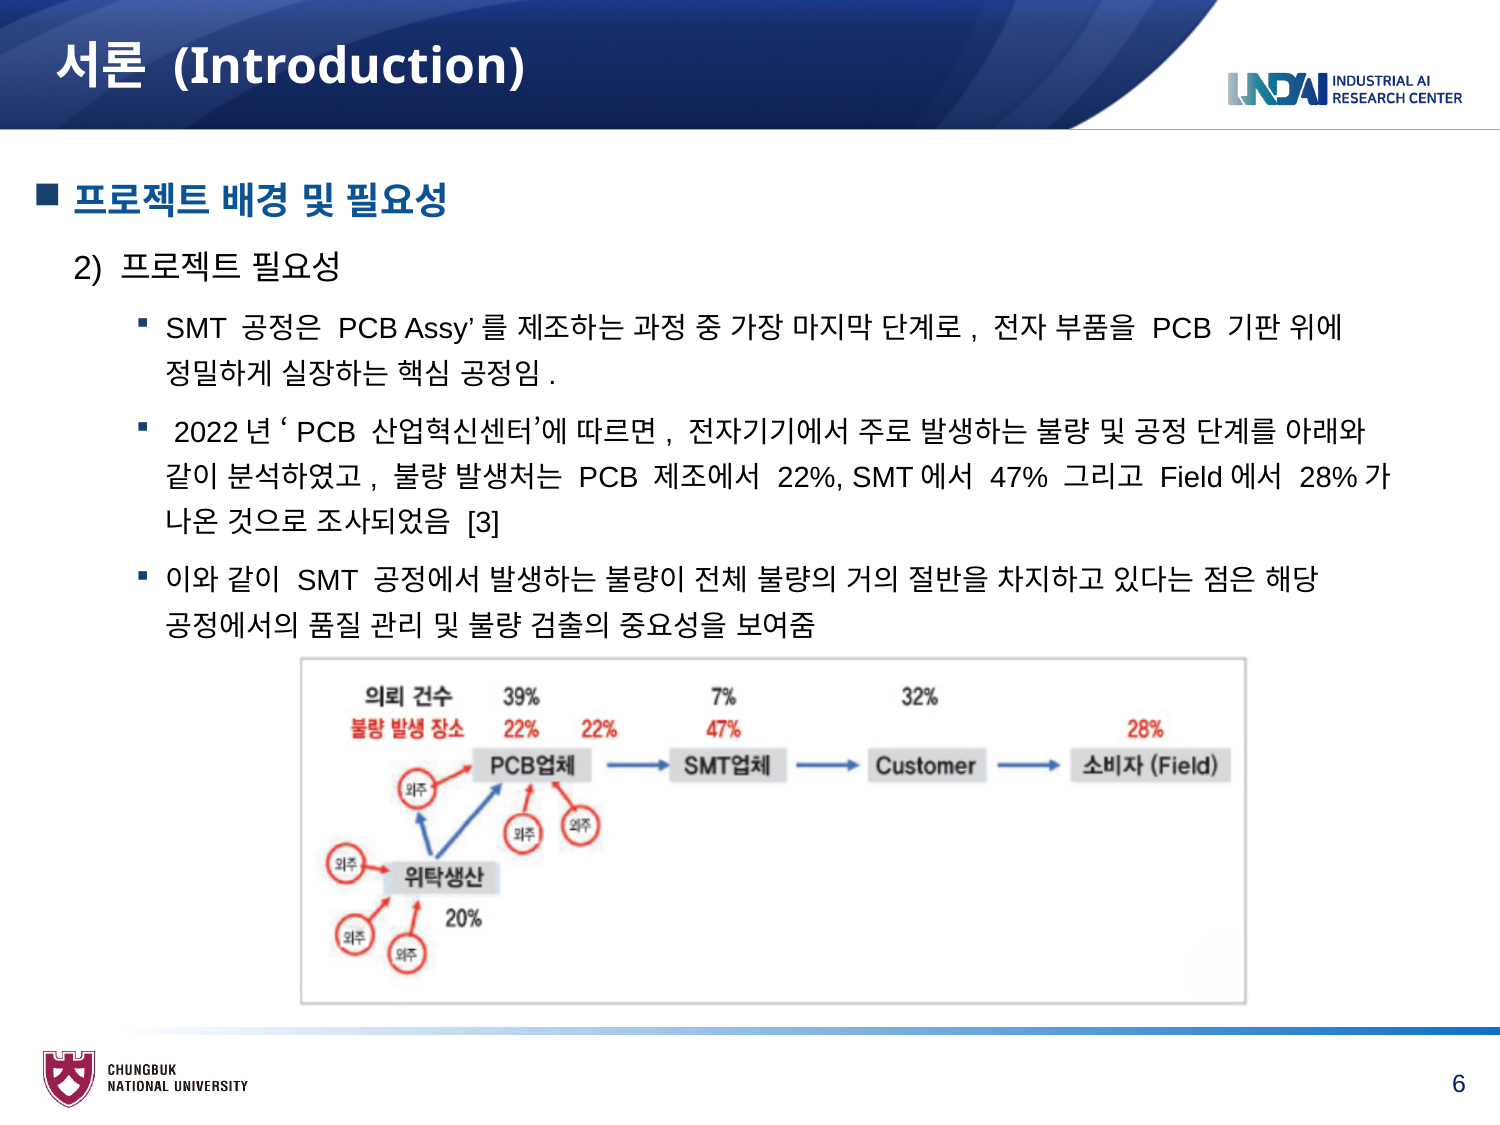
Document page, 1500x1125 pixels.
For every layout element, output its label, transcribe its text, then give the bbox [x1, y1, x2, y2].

picture [291, 650, 1253, 1009]
picture [41, 1049, 249, 1109]
text_box 프로젝트 배경 및 필요성 2) 프로젝트 필요성 SMT 공정은 PCB Assy’를 제조하는 과정 중 가장 마지막 단계로, 전자 부품을 PCB 기판 위에 정밀하게 실장하는 핵심 공정임. 2022년 ‘PCB 산업혁신센터’에 따르면, 전자기기에서 주로 발생하는 불량 및 공정 단계를 아래와 같이 분석하였고, 불량 발생처는 PCB 제조에서 22%, SMT에서 47% 그리고 Field에서 28%가 나온 것으로 조사되었음 [3] 이와 같이 SMT 공정에서 발생하는 불량이 전체 불량의 거의 절반을 차지하고 있다는 점은 해당 공정에서의 품질 관리 및 불량 검출의 중요성을 보여줌 [33, 163, 1397, 701]
title 서론 (Introduction) [55, 10, 1375, 116]
picture [0, 0, 1500, 129]
